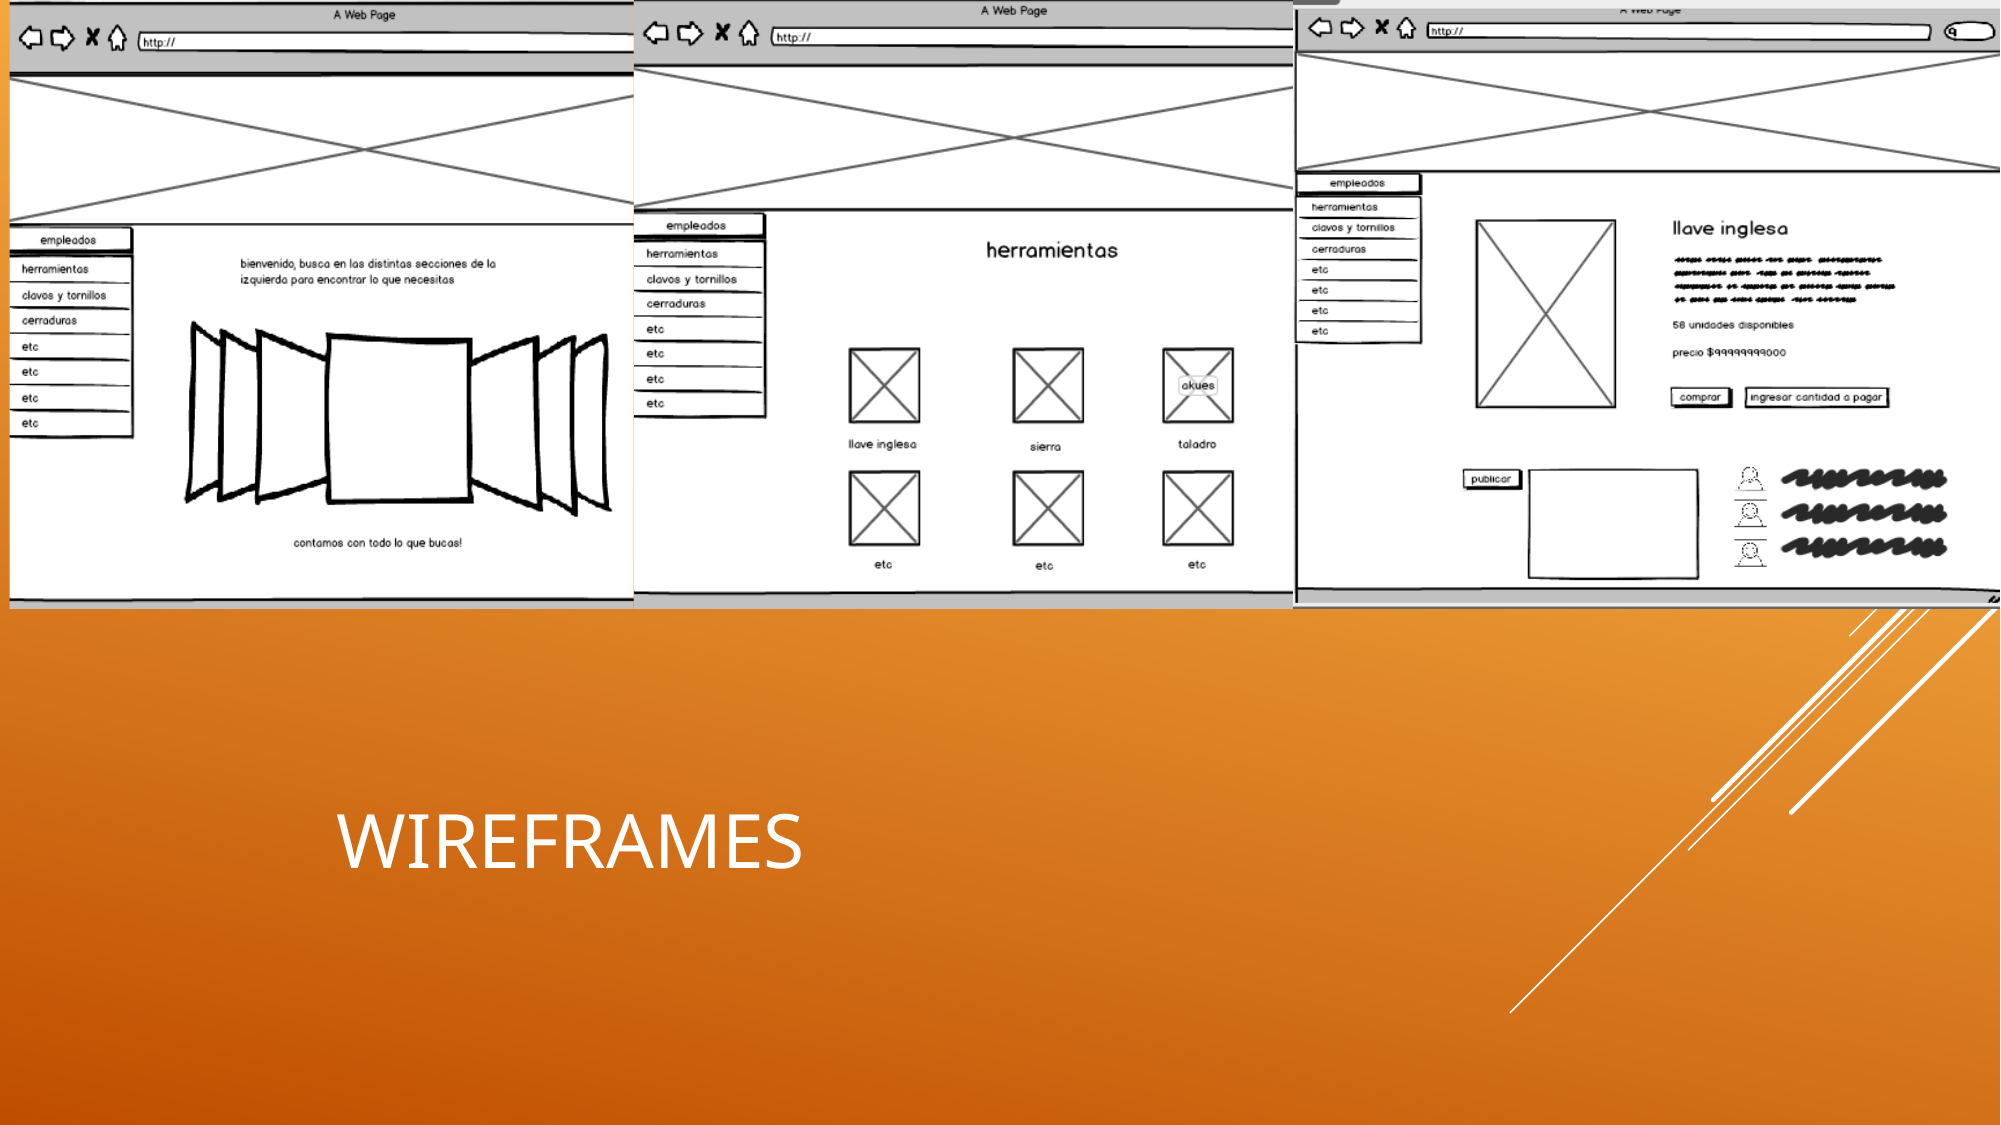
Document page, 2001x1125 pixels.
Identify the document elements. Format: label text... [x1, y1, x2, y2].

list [1294, 0, 2000, 609]
title wireframes [321, 714, 1722, 963]
picture [9, 0, 1294, 609]
